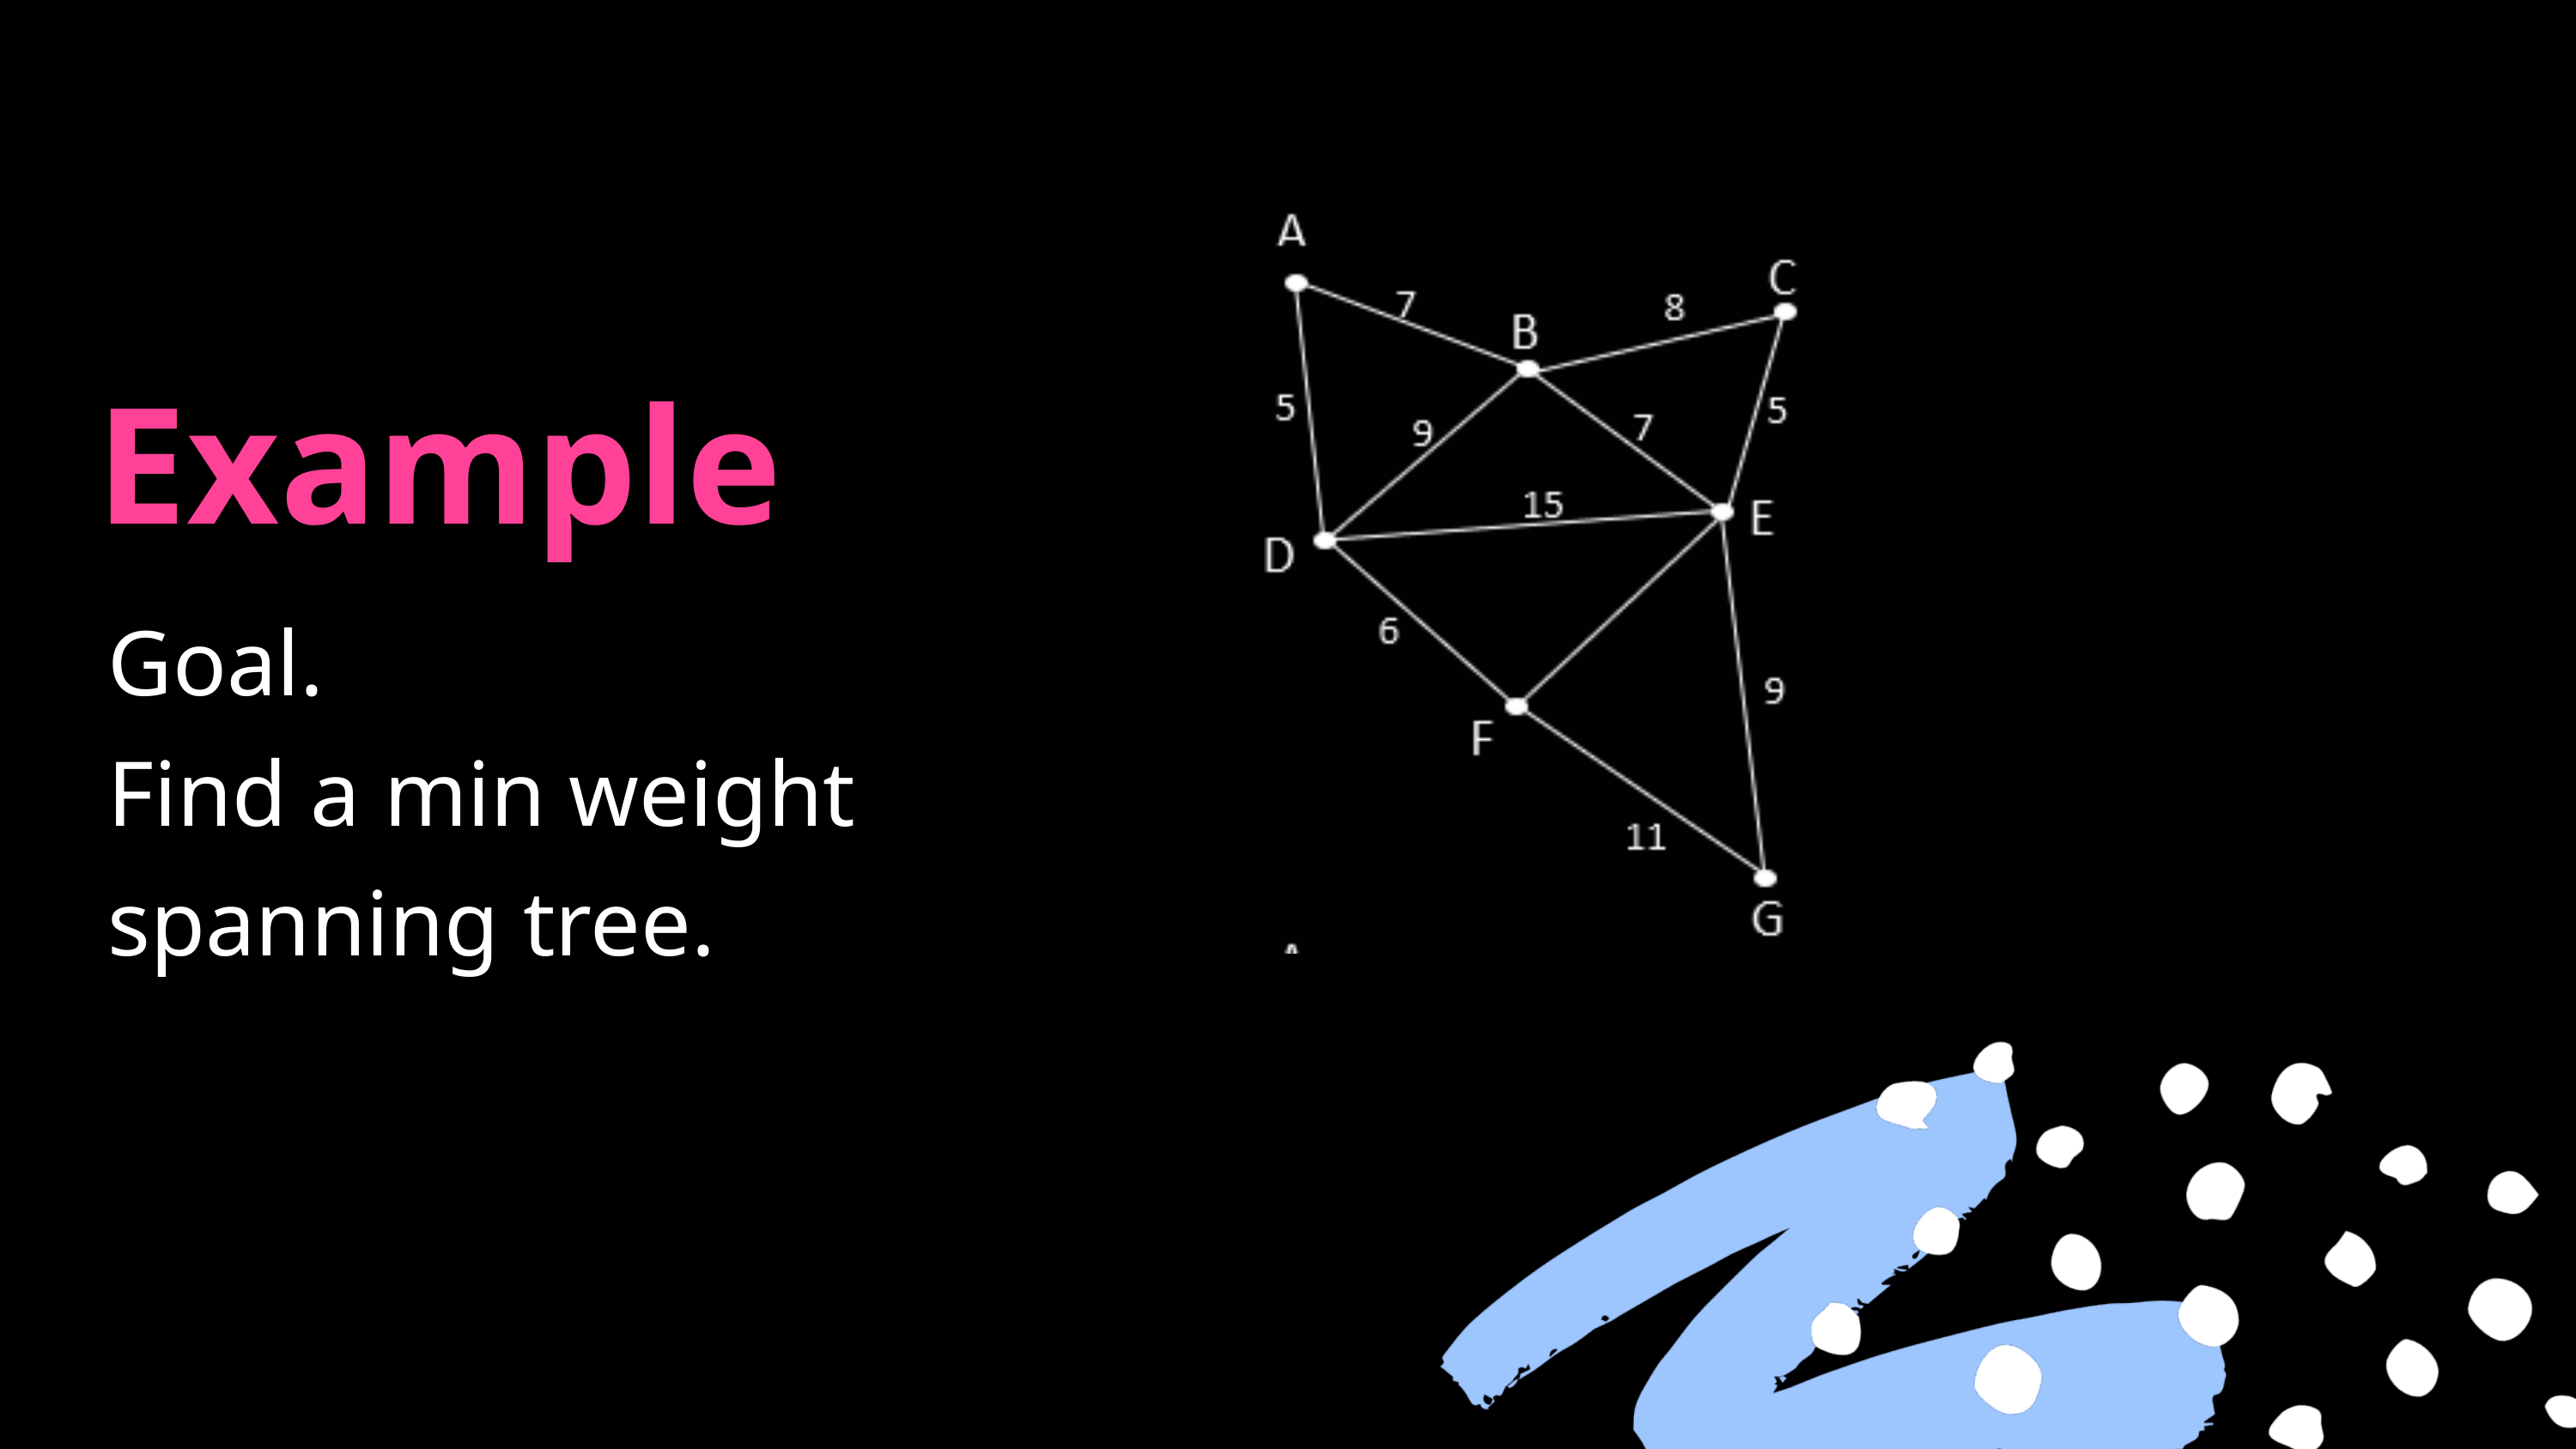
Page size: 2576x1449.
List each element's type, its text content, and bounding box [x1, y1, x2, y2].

text_box Example [96, 324, 1070, 562]
picture [1438, 1024, 2576, 1449]
text_box Goal. Find a min weight spanning tree. [107, 584, 1127, 774]
picture [1228, 192, 1887, 954]
